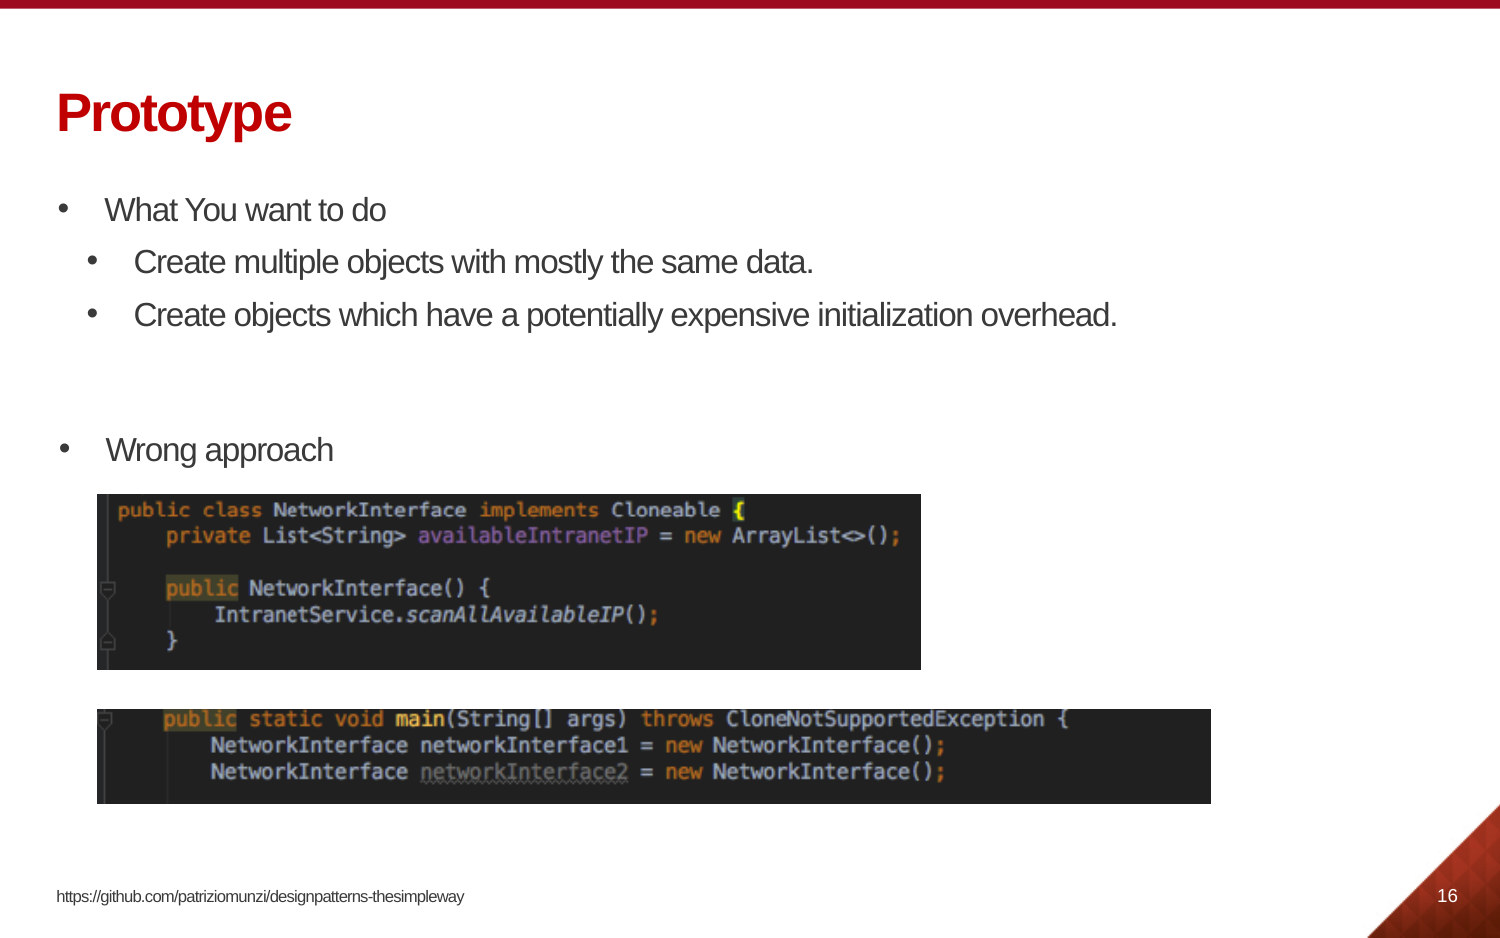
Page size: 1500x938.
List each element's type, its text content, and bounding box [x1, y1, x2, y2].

picture [0, 9, 1500, 938]
slide_number 16 [1398, 877, 1474, 913]
title Prototype [41, 49, 1460, 150]
footer https://github.com/patriziomunzi/designpatterns-thesimpleway [41, 877, 1371, 913]
list What You want to do Create multiple objects with mostly the same data. Create objects which have a potentially expensive initialization overhead. [42, 185, 1460, 426]
text_box Wrong approach [43, 425, 381, 845]
